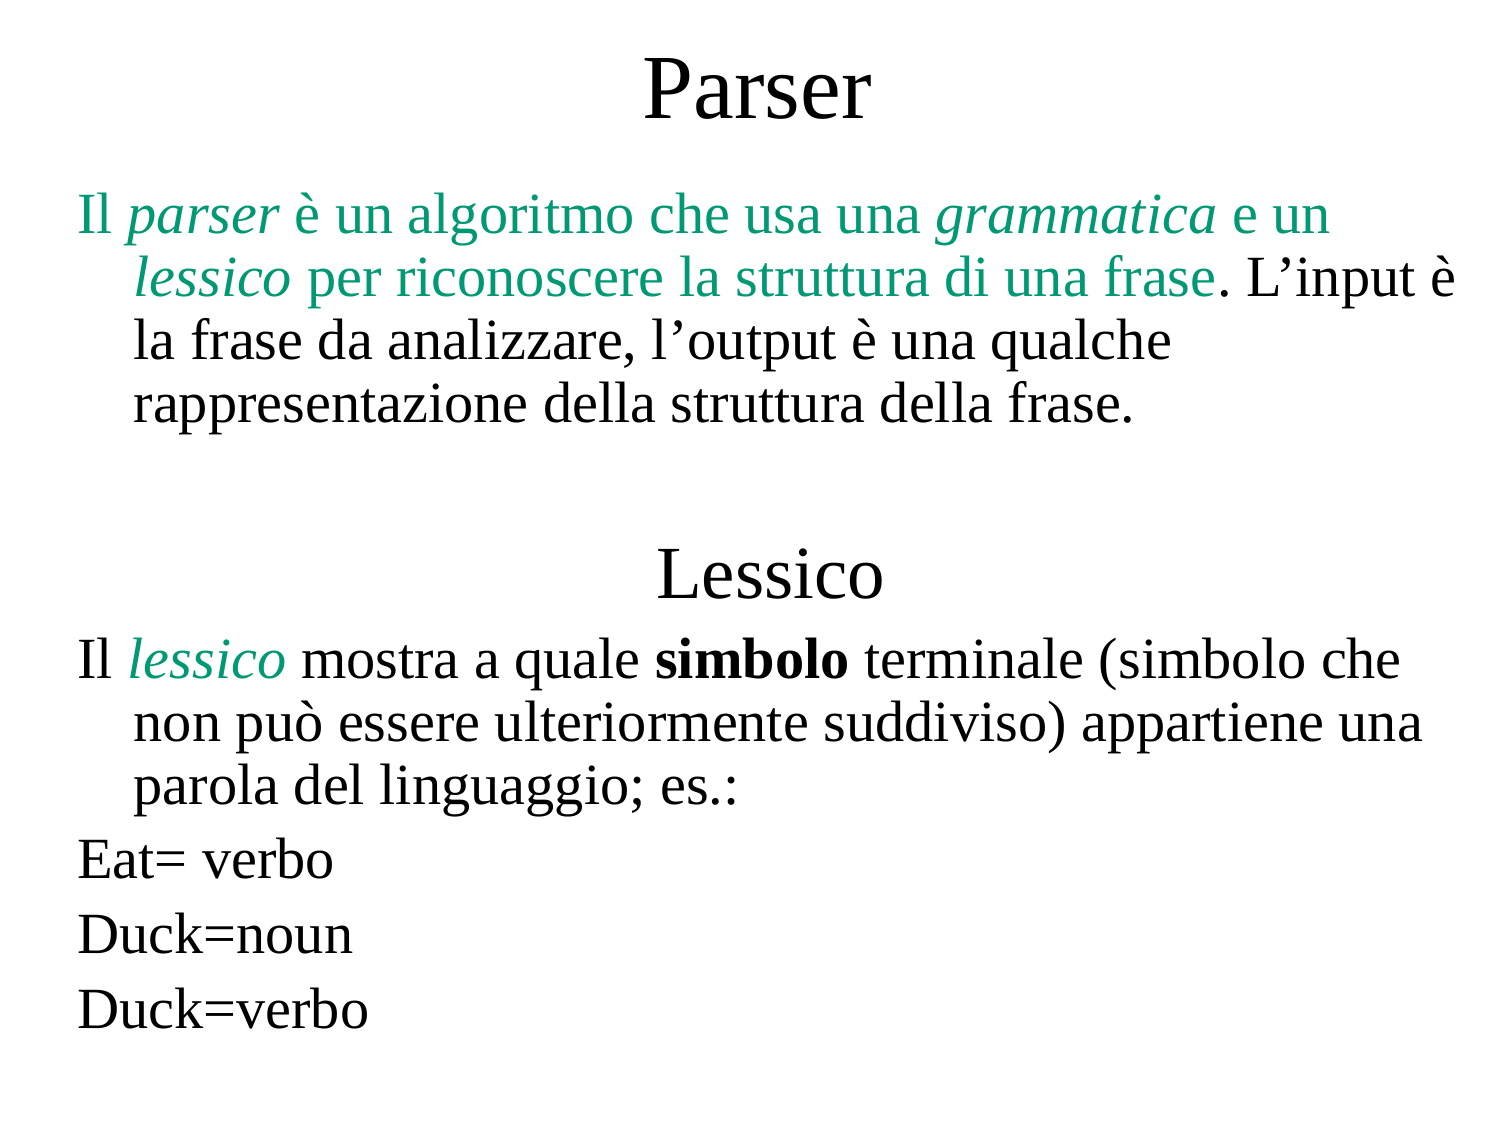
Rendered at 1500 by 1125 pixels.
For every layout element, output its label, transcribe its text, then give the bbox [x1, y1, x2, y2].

title Parser [131, 0, 1407, 164]
list Il parser è un algoritmo che usa una grammatica e un lessico per riconoscere la struttura di una frase. L’input è la frase da analizzare, l’output è una qualche rappresentazione della struttura della frase. Lessico Il lessico mostra a quale simbolo terminale (simbolo che non può essere ulteriormente suddiviso) appartiene una parola del linguaggio; es.: Eat= verbo Duck=noun Duck=verbo [62, 175, 1500, 1100]
